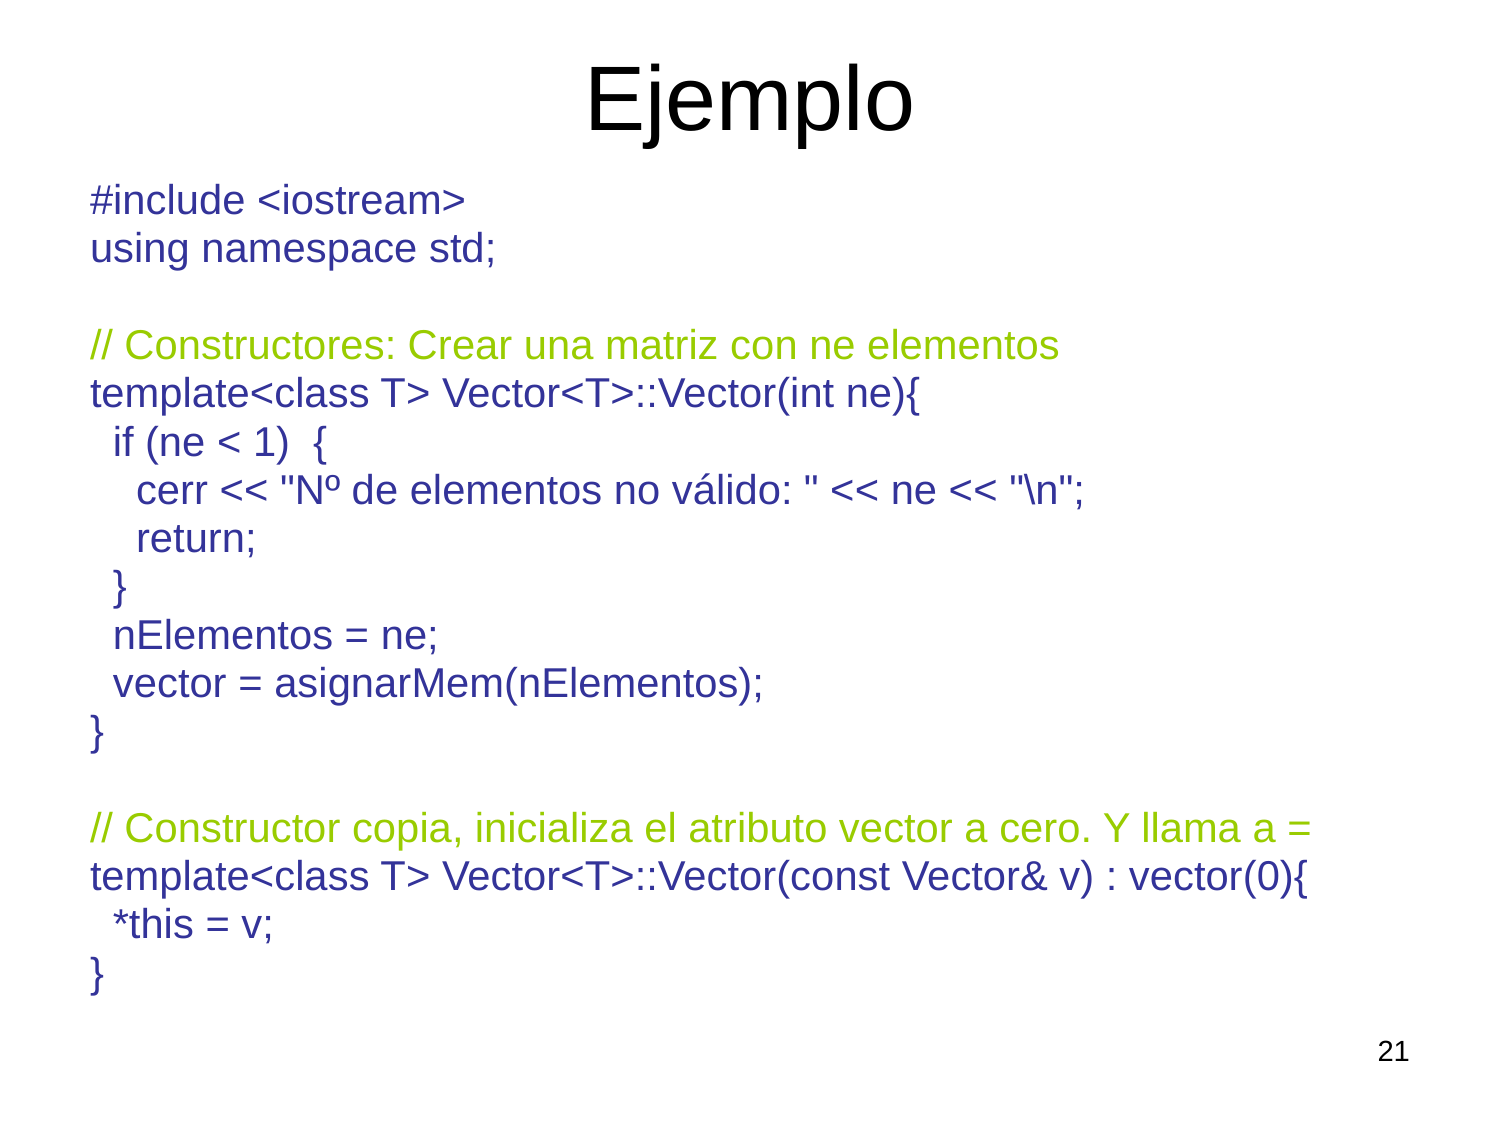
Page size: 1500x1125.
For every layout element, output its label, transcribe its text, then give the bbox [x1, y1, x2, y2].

list #include <iostream> using namespace std; // Constructores: Crear una matriz con ne elementos template<class T> Vector<T>::Vector(int ne){ if (ne < 1) { cerr << "Nº de elementos no válido: " << ne << "\n"; return; } nElementos = ne; vector = asignarMem(nElementos); } // Constructor copia, inicializa el atributo vector a cero. Y llama a = template<class T> Vector<T>::Vector(const Vector& v) : vector(0){ *this = v; } [74, 174, 1426, 1101]
title Ejemplo [74, 0, 1426, 174]
